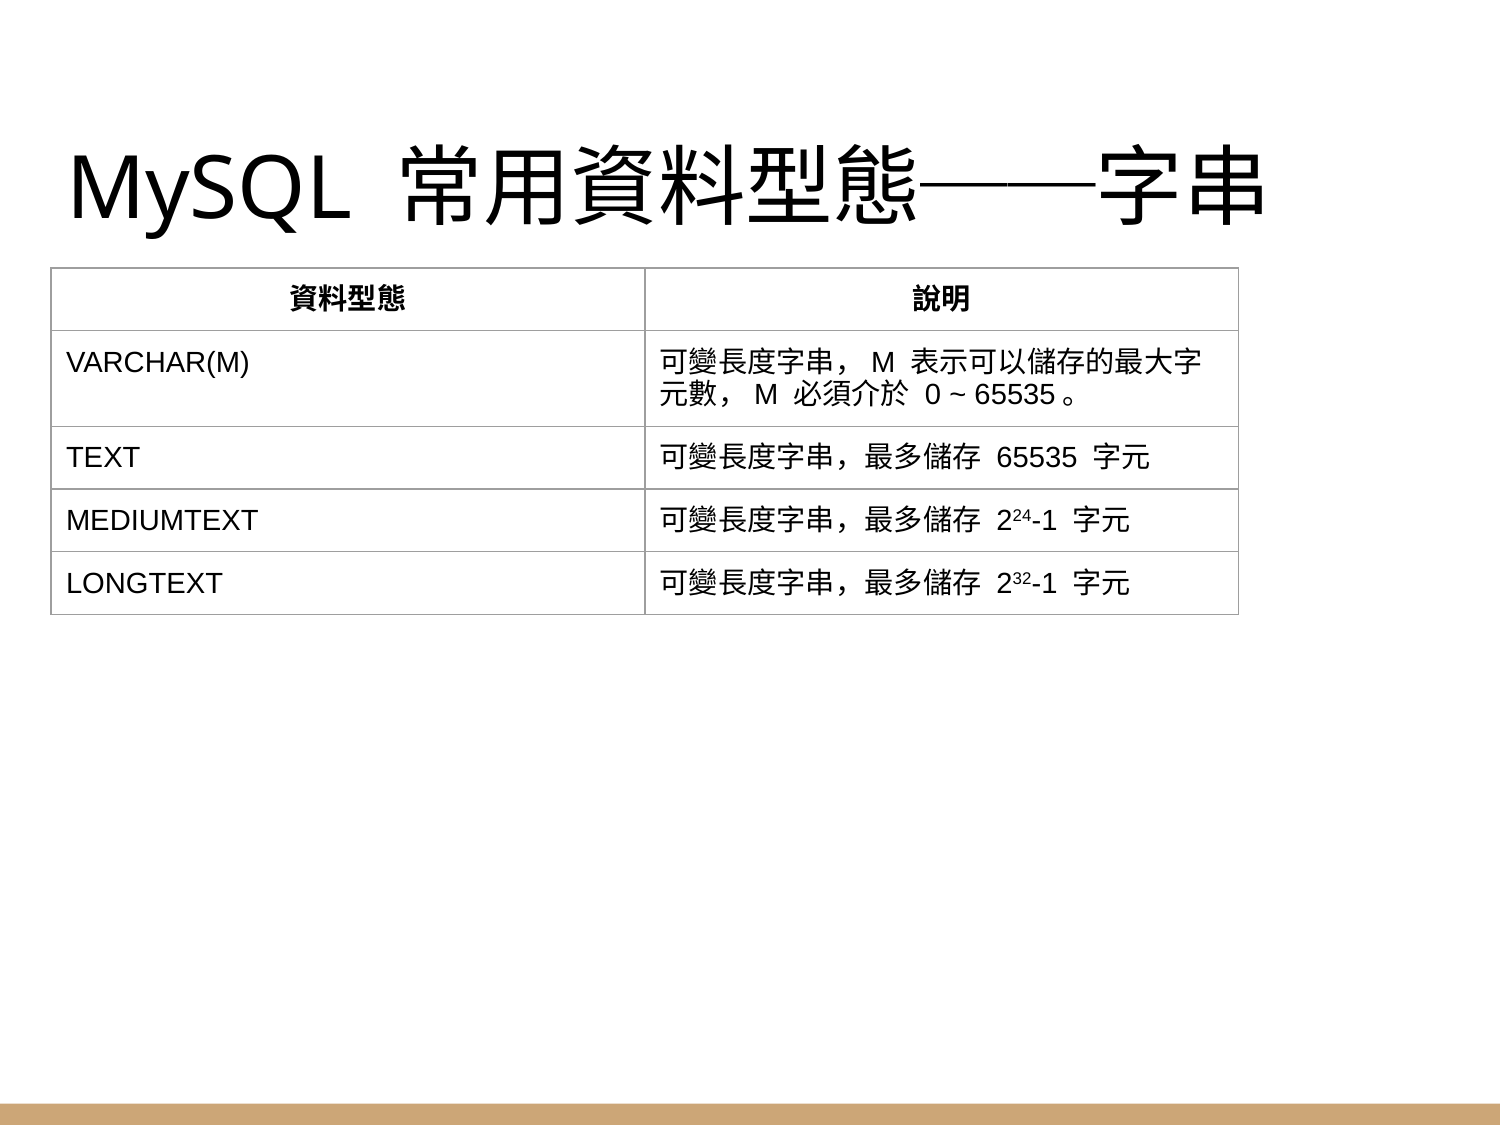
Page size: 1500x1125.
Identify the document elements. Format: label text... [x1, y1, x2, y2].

table_cell LONGTEXT [52, 552, 644, 614]
table_header 說明 [646, 269, 1238, 330]
table_cell 可變長度字串，最多儲存 65535 字元 [646, 427, 1238, 488]
table_cell 可變長度字串，最多儲存 224-1 字元 [646, 490, 1238, 551]
title MySQL 常用資料型態──字串 [51, 69, 1449, 251]
table_cell TEXT [52, 427, 644, 488]
table_cell 可變長度字串，M 表示可以儲存的最大字元數，M 必須介於 0 ~ 65535。 [646, 331, 1238, 426]
table_cell 可變長度字串，最多儲存 232-1 字元 [646, 552, 1238, 614]
table_cell MEDIUMTEXT [52, 490, 644, 551]
table_cell VARCHAR(M) [52, 331, 644, 426]
table_header 資料型態 [52, 269, 644, 330]
